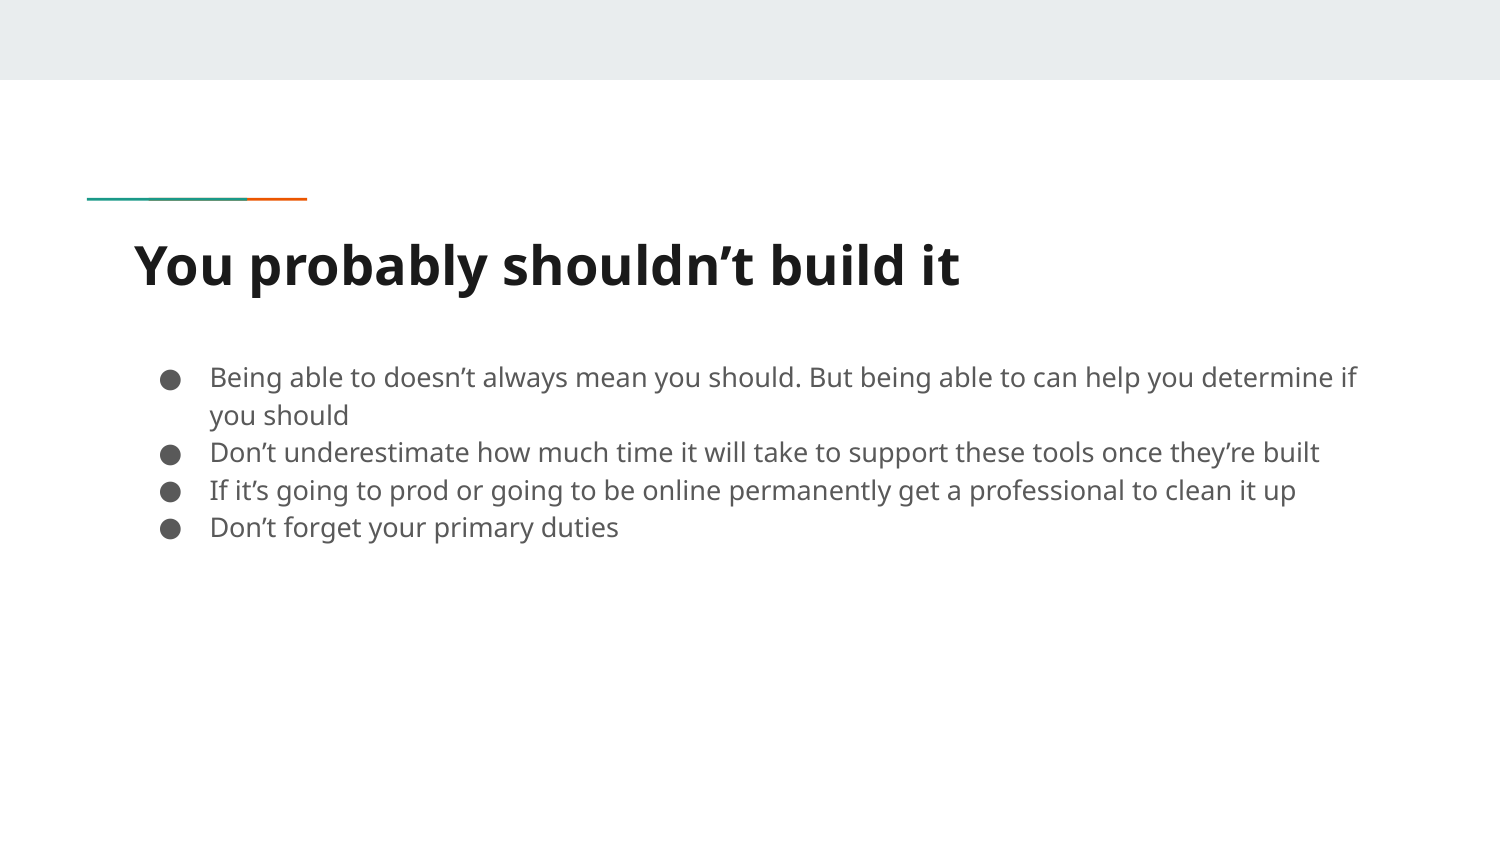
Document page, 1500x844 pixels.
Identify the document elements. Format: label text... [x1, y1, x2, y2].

list Being able to doesn’t always mean you should. But being able to can help you determine if you should Don’t underestimate how much time it will take to support these tools once they’re built If it’s going to prod or going to be online permanently get a professional to clean it up Don’t forget your primary duties [119, 341, 1381, 712]
title You probably shouldn’t build it [119, 216, 1381, 305]
